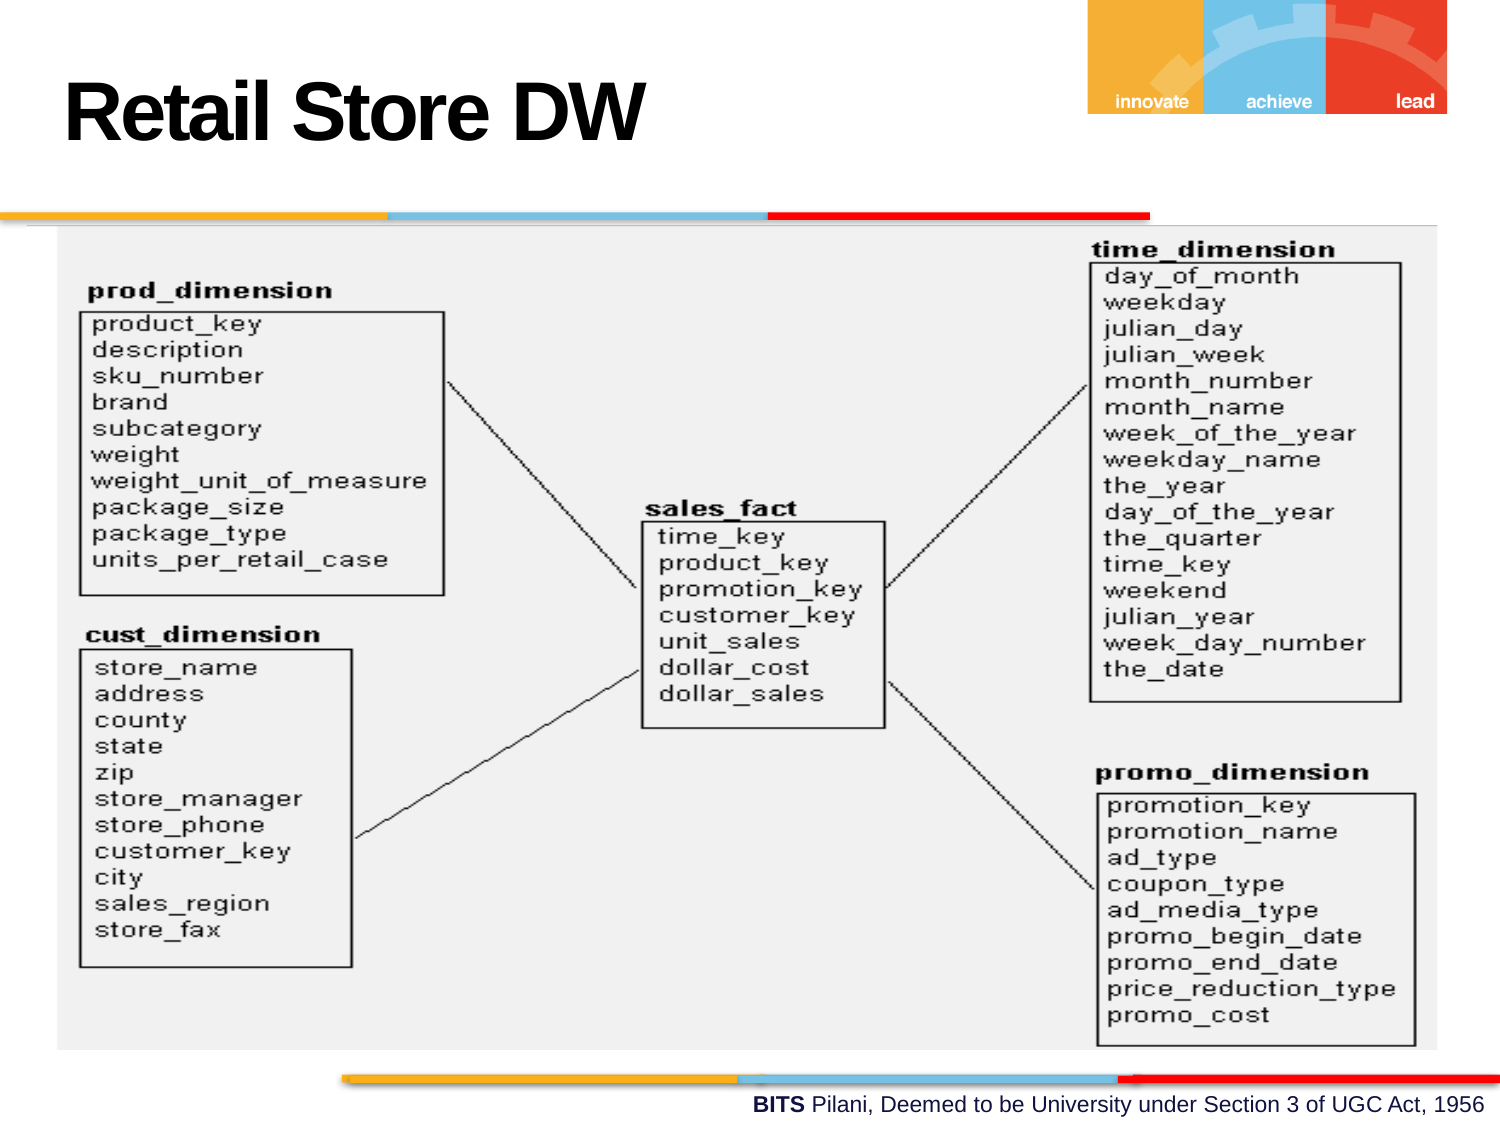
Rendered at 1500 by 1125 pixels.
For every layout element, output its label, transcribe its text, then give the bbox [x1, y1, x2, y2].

title Retail Store DW [48, 50, 1388, 166]
picture [1087, 0, 1448, 114]
picture [26, 224, 1438, 1051]
